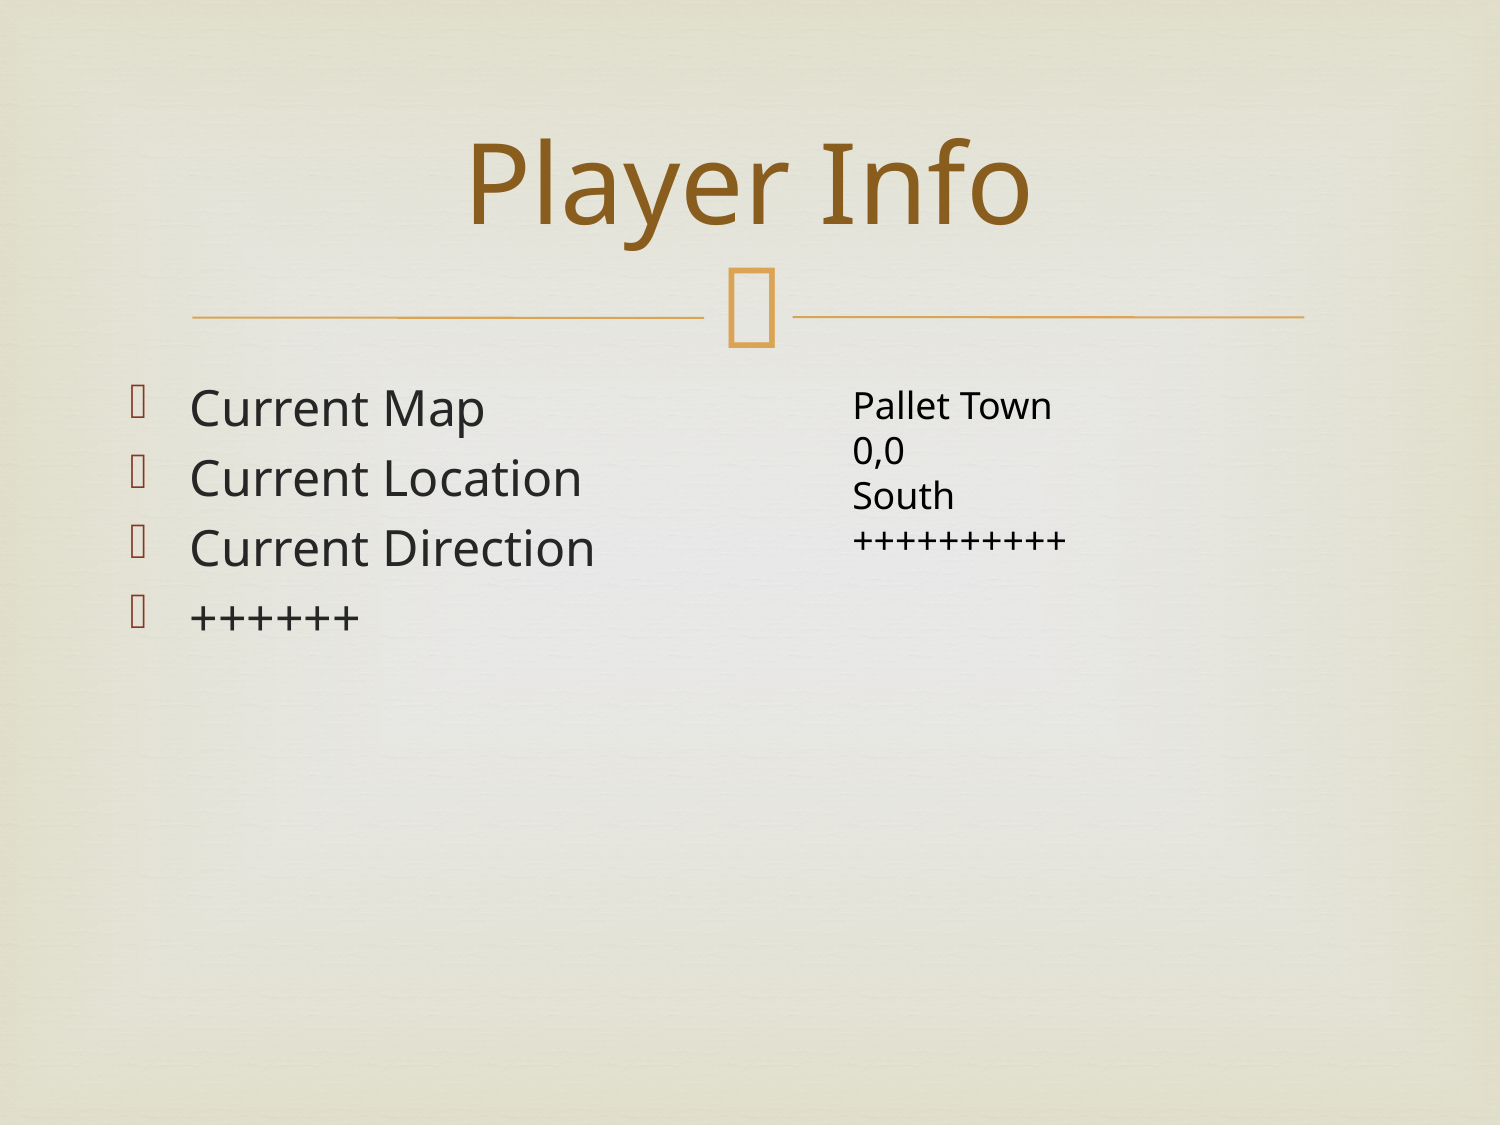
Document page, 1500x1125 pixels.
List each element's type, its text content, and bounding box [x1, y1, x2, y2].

list Current Map Current Location Current Direction ++++++ [114, 368, 725, 1005]
text_box Pallet Town 0,0 South ++++++++++ [837, 374, 1250, 570]
title Player Info [112, 93, 1386, 267]
